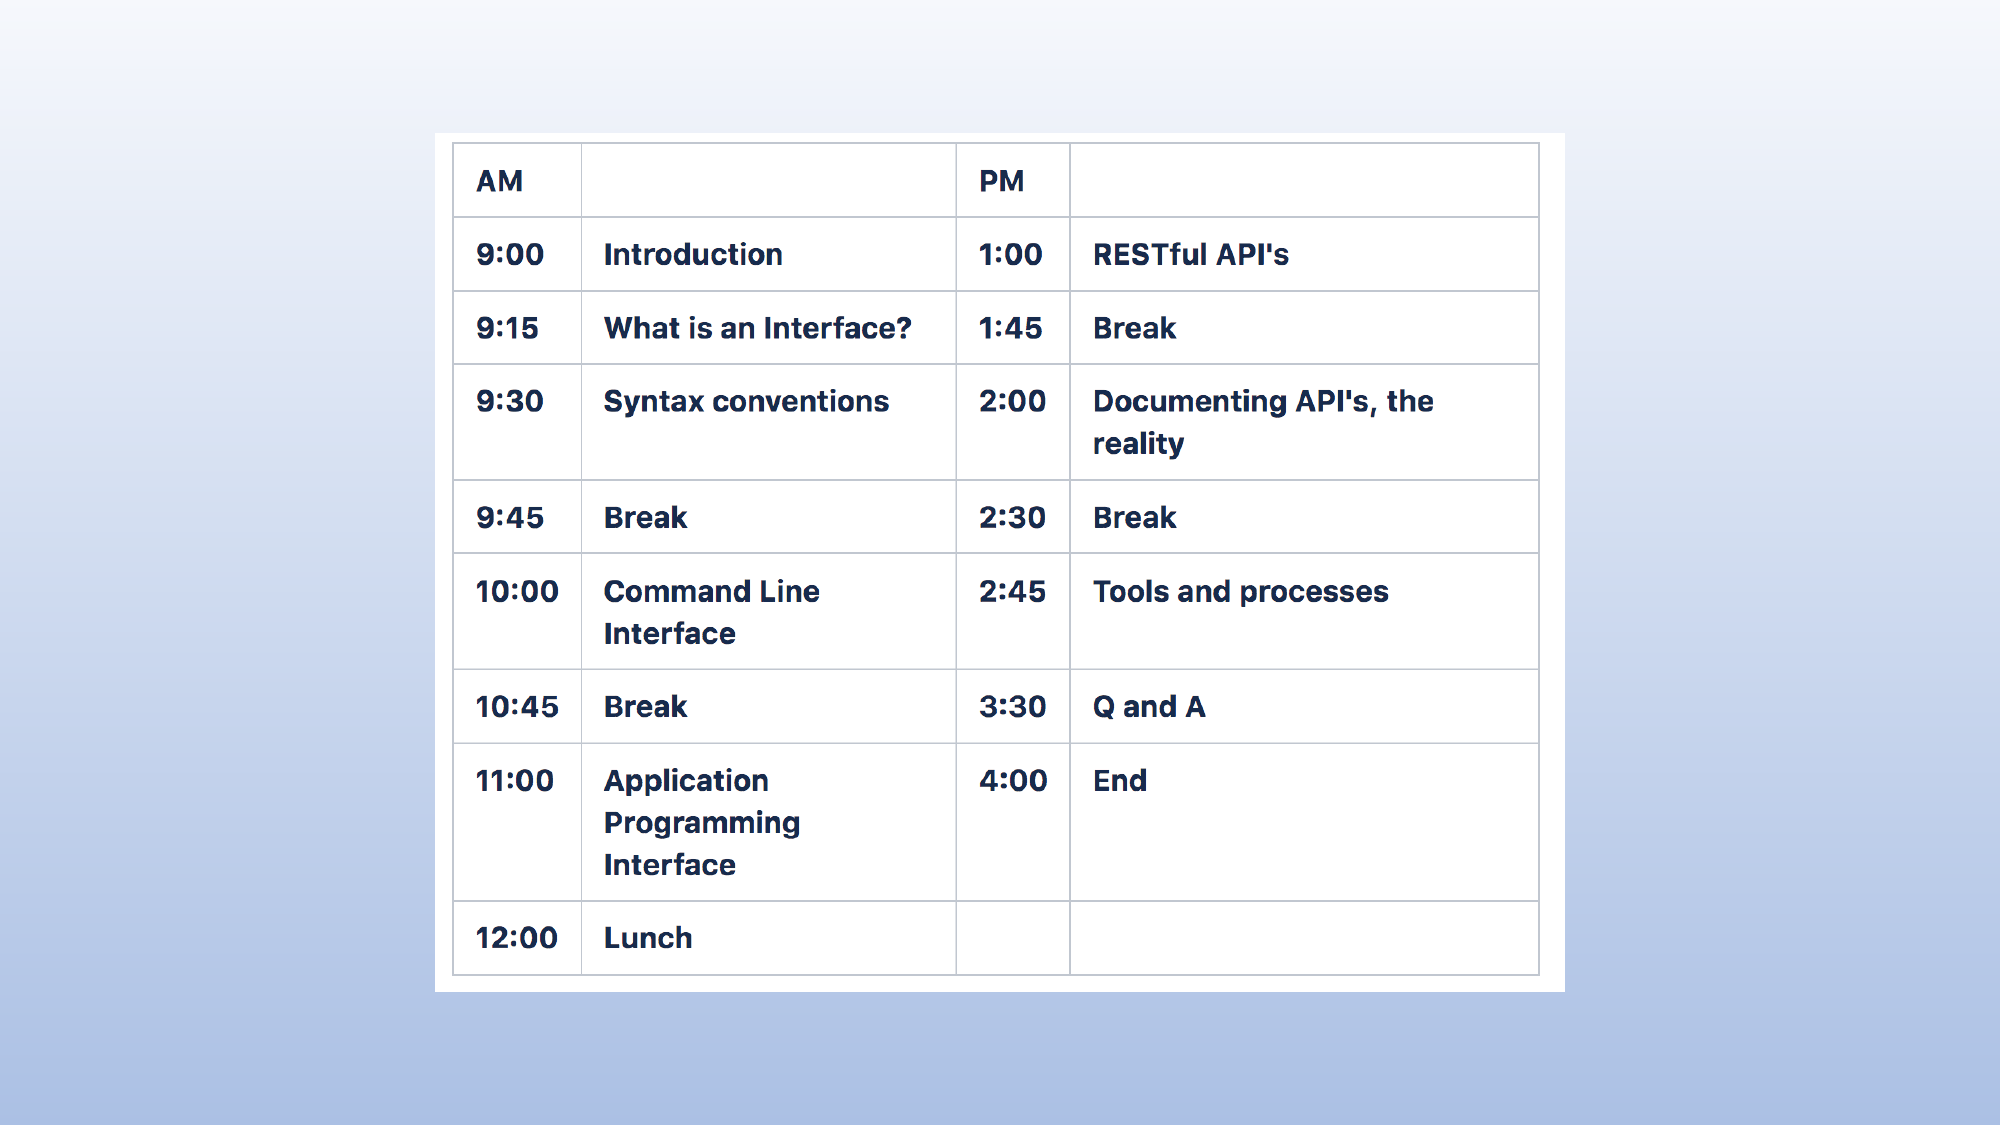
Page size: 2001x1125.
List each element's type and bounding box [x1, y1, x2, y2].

list [435, 133, 1565, 992]
